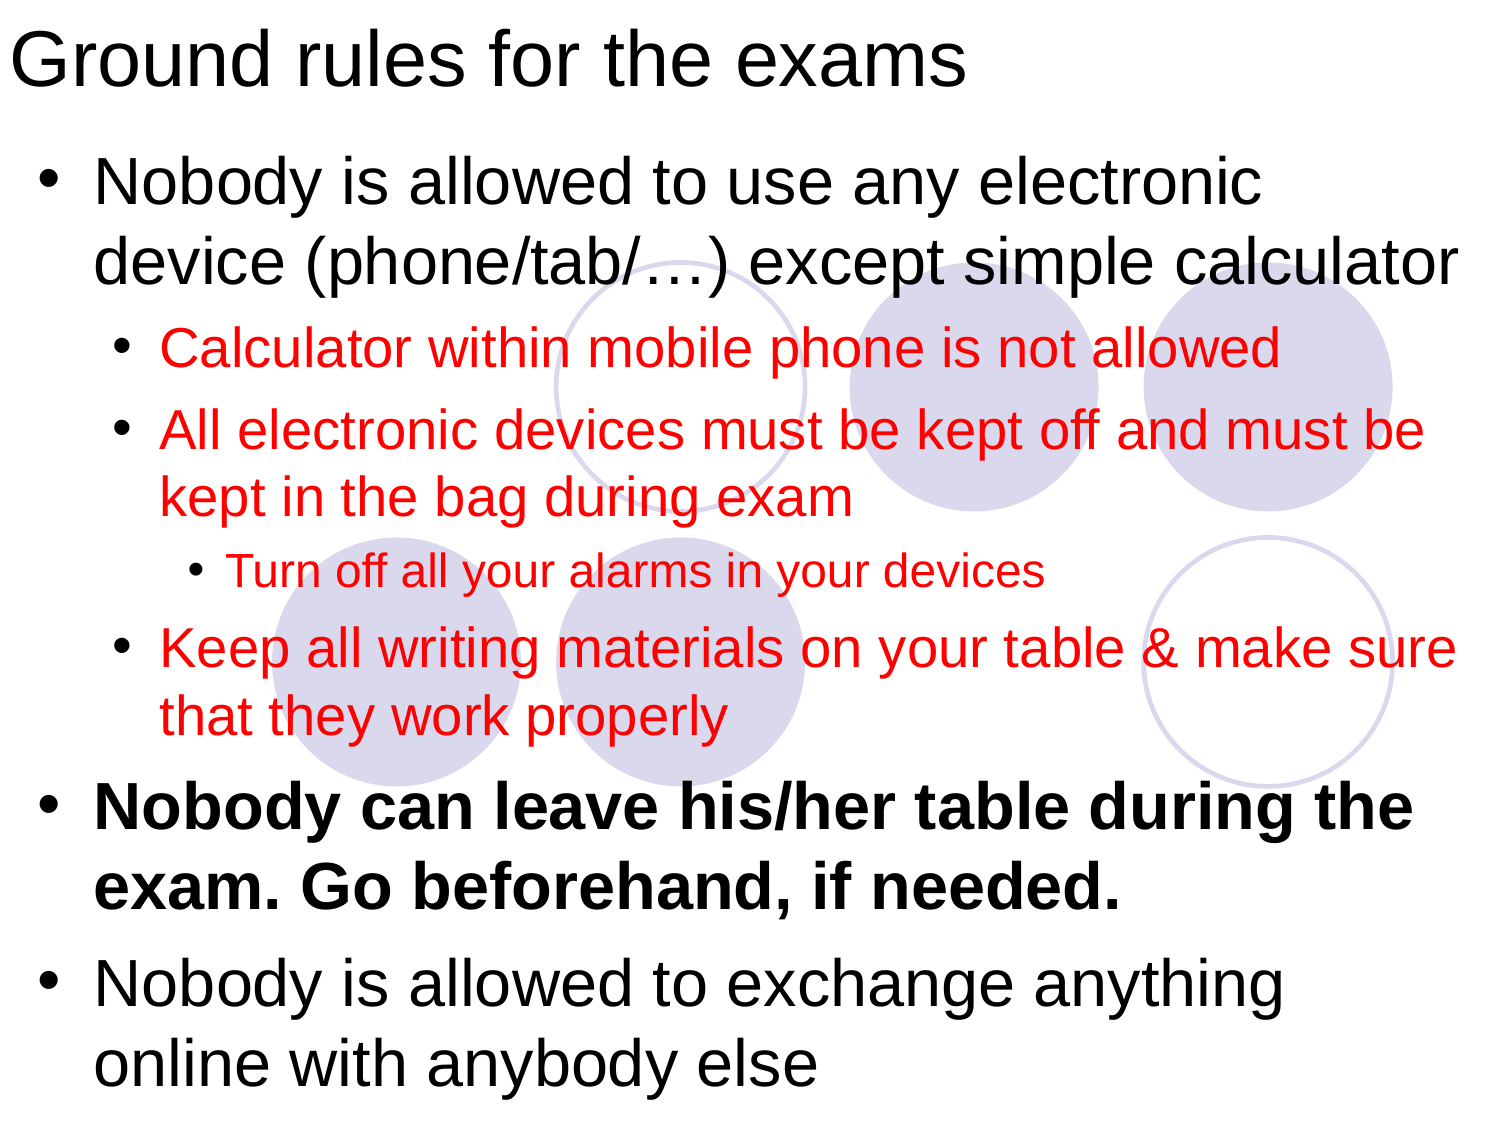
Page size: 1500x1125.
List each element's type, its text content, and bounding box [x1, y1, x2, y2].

list Nobody is allowed to use any electronic device (phone/tab/…) except simple calculator Calculator within mobile phone is not allowed All electronic devices must be kept off and must be kept in the bag during exam Turn off all your alarms in your devices Keep all writing materials on your table & make sure that they work properly Nobody can leave his/her table during the exam. Go beforehand, if needed. Nobody is allowed to exchange anything online with anybody else [37, 137, 1475, 1038]
title Ground rules for the exams [0, 0, 1381, 175]
